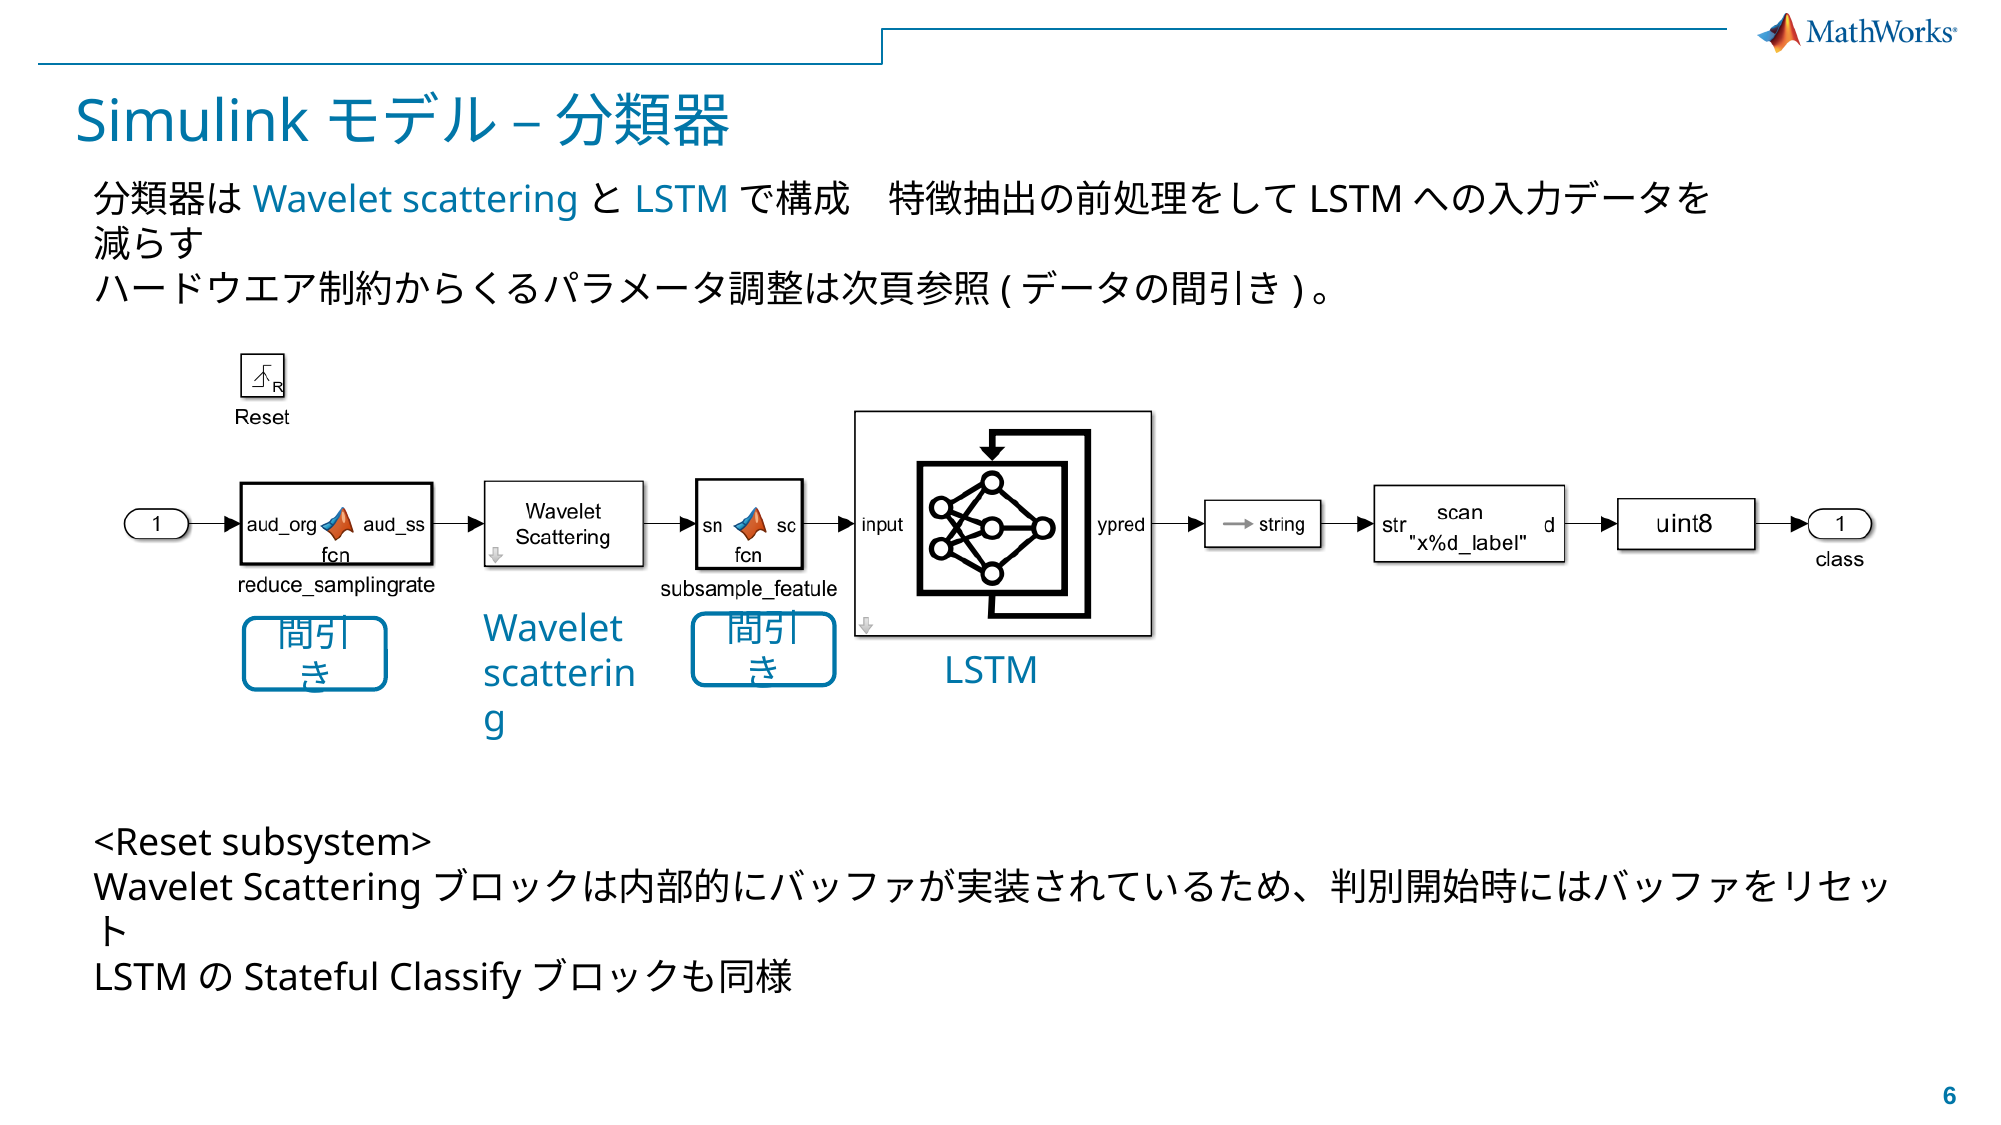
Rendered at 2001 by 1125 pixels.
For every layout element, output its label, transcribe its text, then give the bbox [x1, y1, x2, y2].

picture [1751, 3, 1970, 63]
text_box LSTM [929, 665, 1096, 699]
picture [247, 621, 383, 654]
text_box <Reset subsystem> Wavelet Scatteringブロックは内部的にバッファが実装されているため、判別開始時にはバッファをリセット LSTMのStateful Classifyブロックも同様 [78, 810, 1934, 1006]
picture [115, 325, 1885, 654]
text_box Wavelet scattering [468, 665, 670, 747]
title Simulinkモデル – 分類器 [60, 75, 823, 168]
text_box 間引き [690, 665, 837, 688]
text_box 分類器はWavelet scatteringとLSTMで構成 特徴抽出の前処理をしてLSTMへの入力データを減らす ハードウエア制約からくるパラメータ調整は次頁参照(データの間引き)。 [78, 167, 1745, 408]
text_box 間引き [241, 665, 388, 692]
picture [696, 616, 832, 654]
